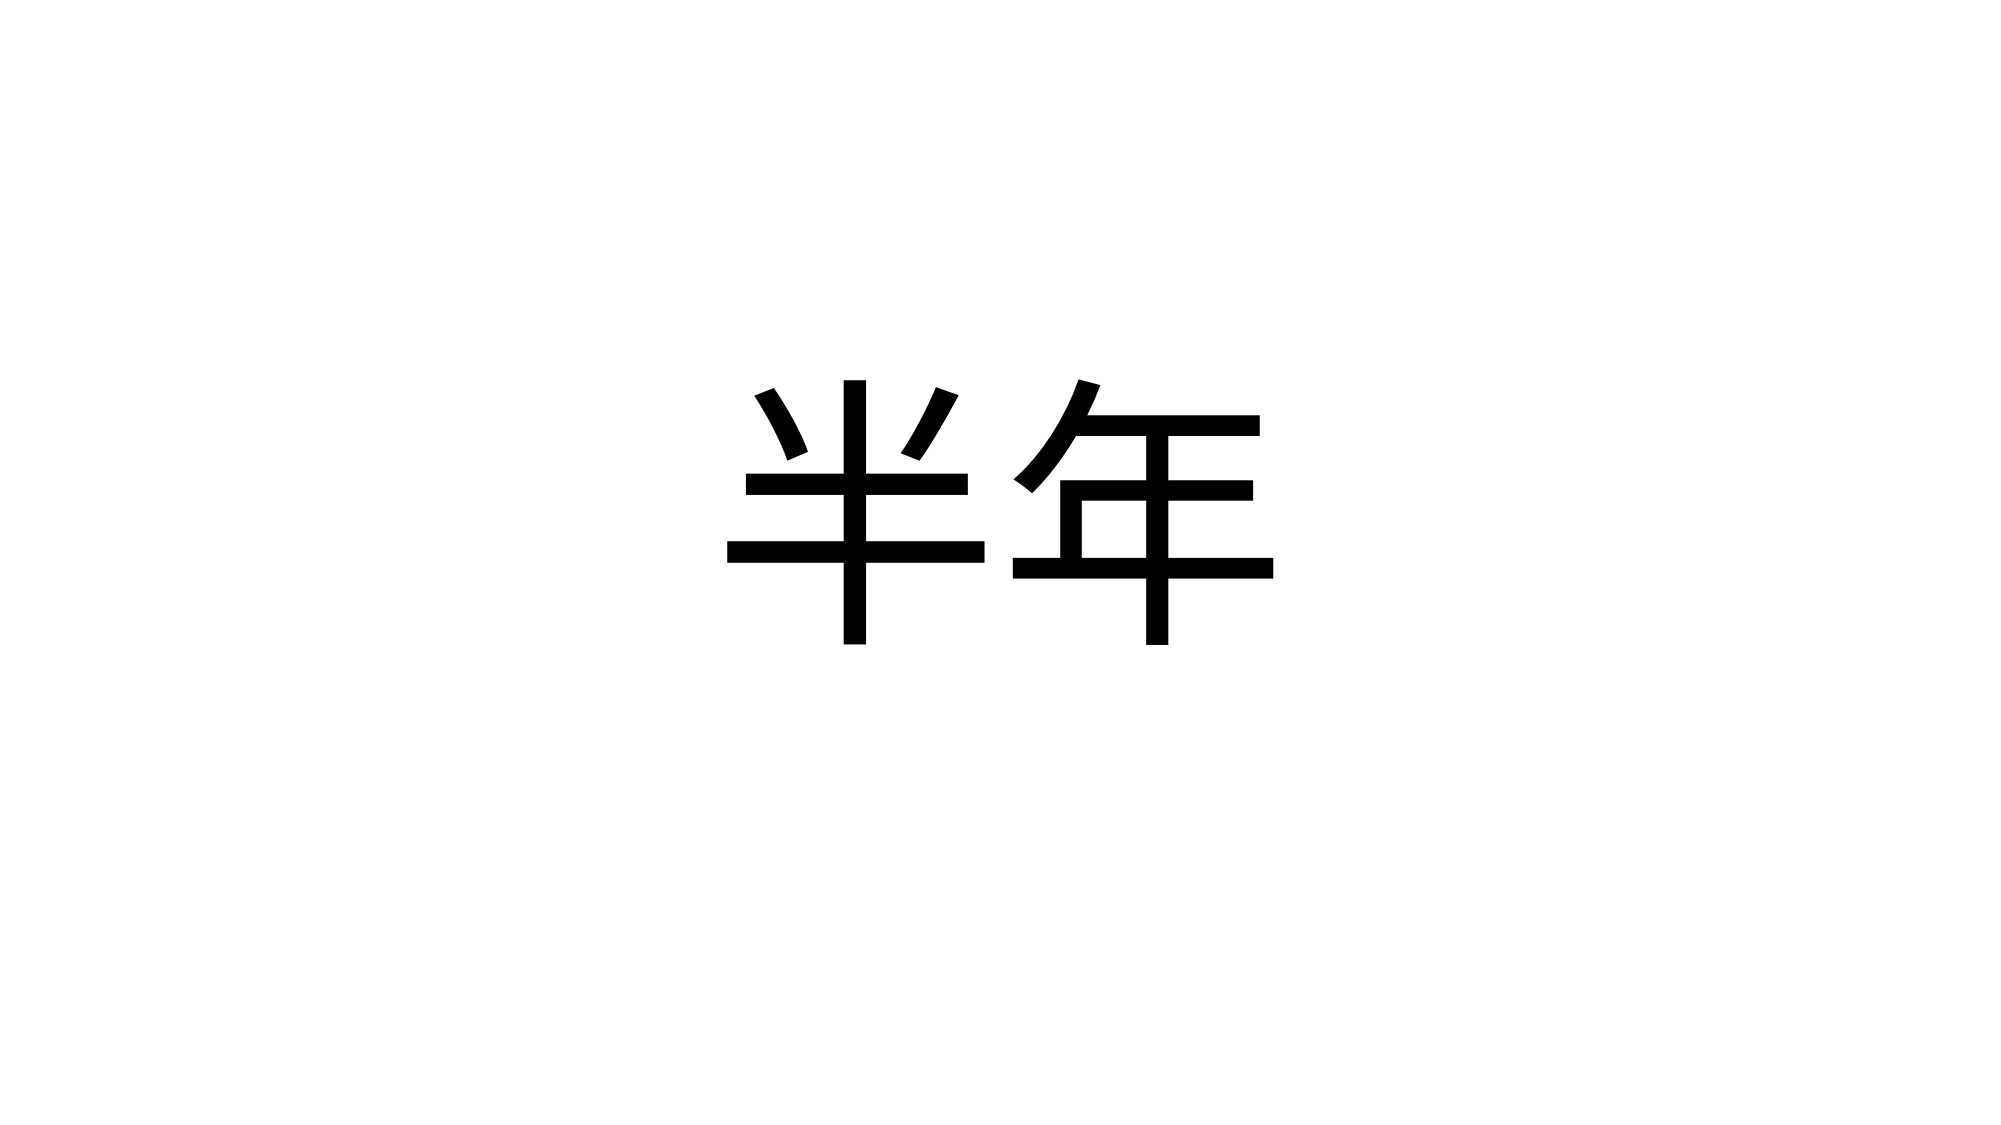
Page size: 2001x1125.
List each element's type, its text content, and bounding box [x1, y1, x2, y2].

title 半年 [137, 59, 1863, 999]
